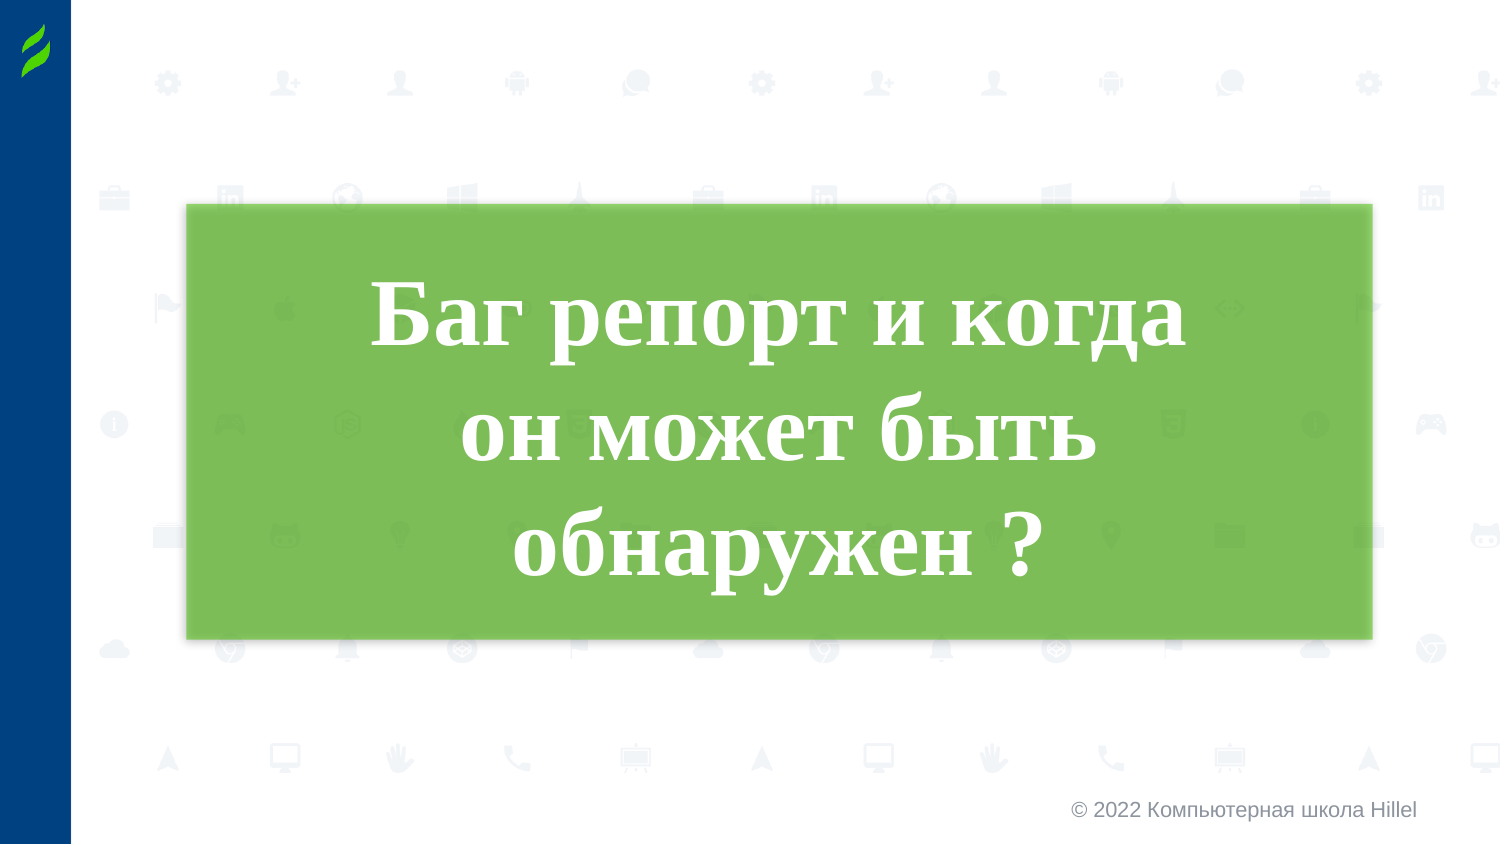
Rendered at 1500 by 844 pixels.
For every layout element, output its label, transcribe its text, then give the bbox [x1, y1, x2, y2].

text_box [186, 203, 1373, 640]
picture [0, 0, 1500, 844]
text_box © 2022 Компьютерная школа Hillel [1056, 782, 1458, 835]
text_box Баг репорт и когда он может быть обнаружен ? [299, 238, 1260, 606]
